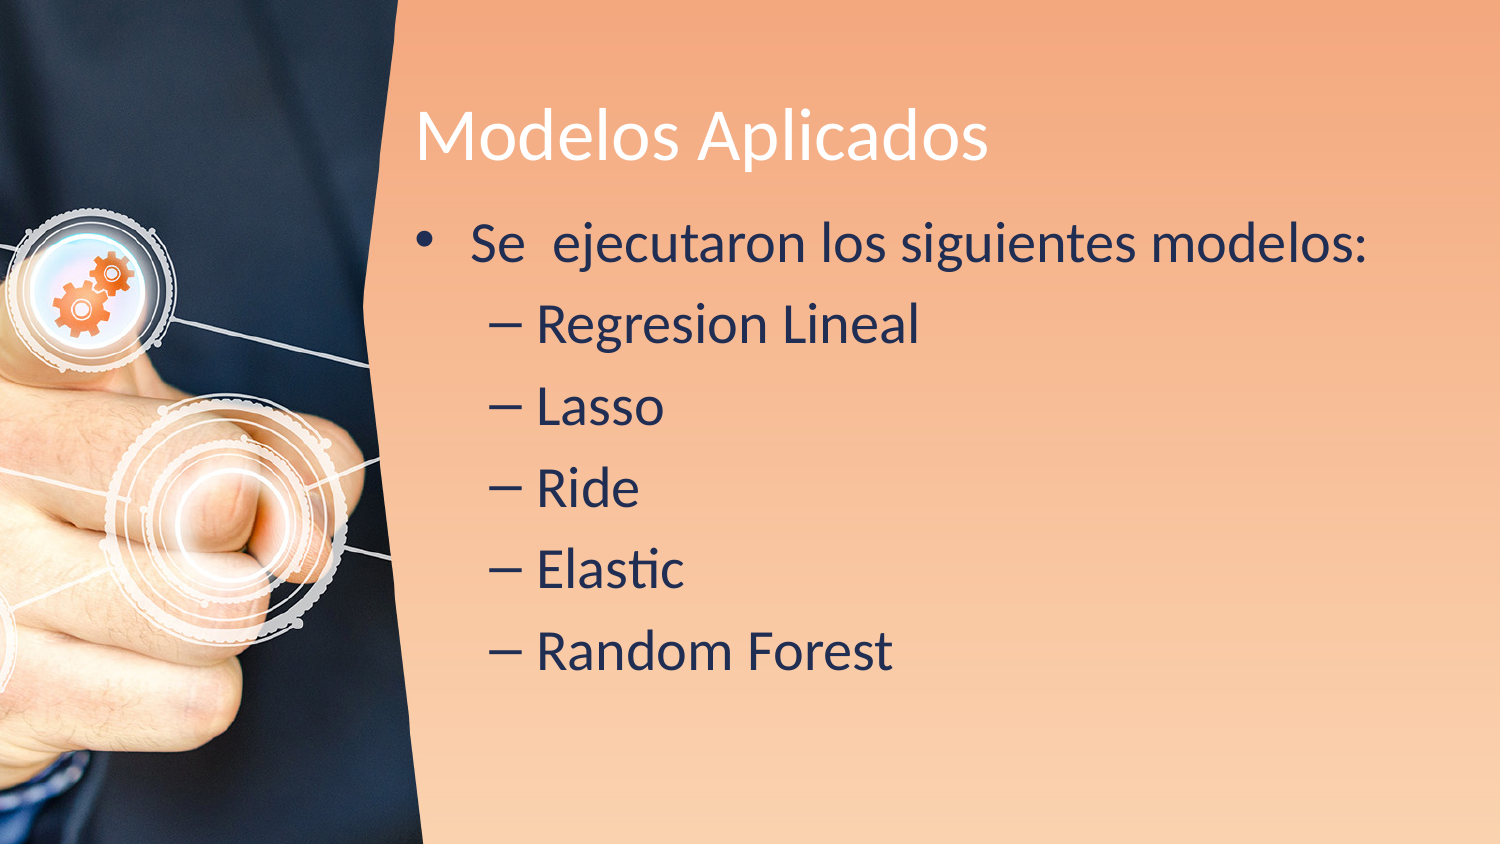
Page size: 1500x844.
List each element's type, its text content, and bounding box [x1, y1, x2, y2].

title Modelos Aplicados [399, 71, 1427, 191]
list Se ejecutaron los siguientes modelos: Regresion Lineal Lasso Ride Elastic Random Forest [399, 196, 1427, 773]
picture [0, 0, 1500, 844]
